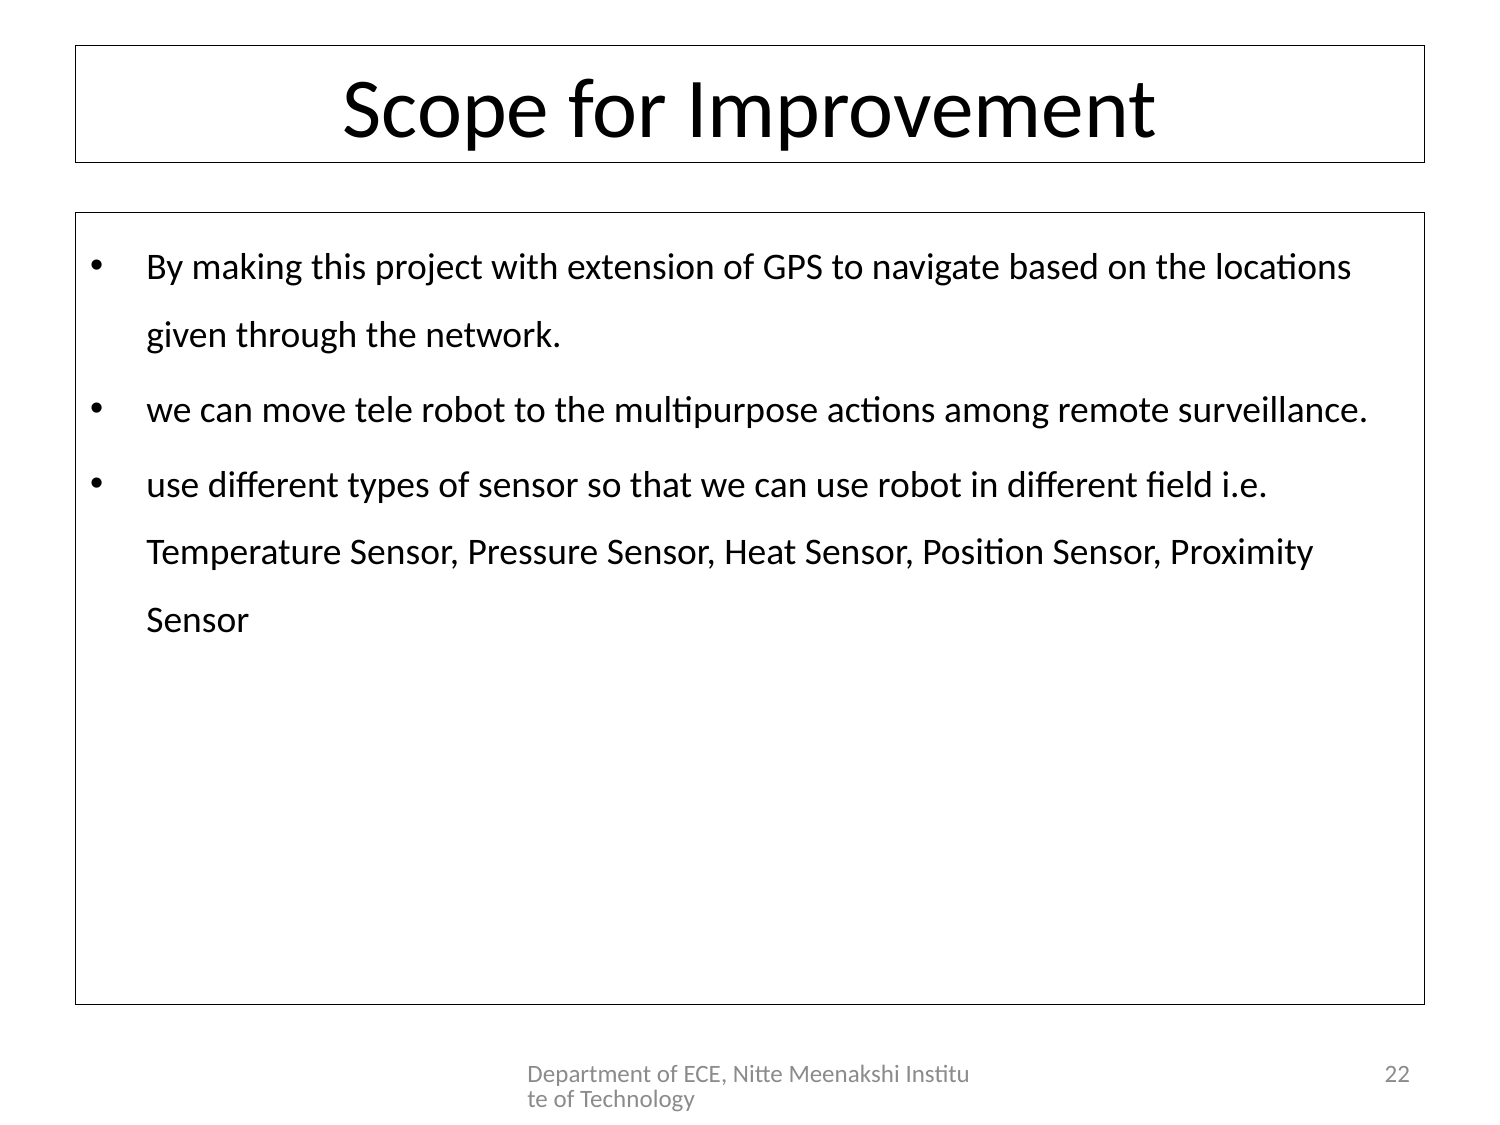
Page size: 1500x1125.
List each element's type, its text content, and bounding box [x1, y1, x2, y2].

footer Department of ECE, Nitte Meenakshi Institute of Technology [512, 1042, 988, 1103]
slide_number 22 [1074, 1042, 1425, 1103]
list By making this project with extension of GPS to navigate based on the locations given through the network. we can move tele robot to the multipurpose actions among remote surveillance. use different types of sensor so that we can use robot in different field i.e. Temperature Sensor, Pressure Sensor, Heat Sensor, Position Sensor, Proximity Sensor [75, 212, 1425, 1005]
title Scope for Improvement [75, 45, 1425, 163]
